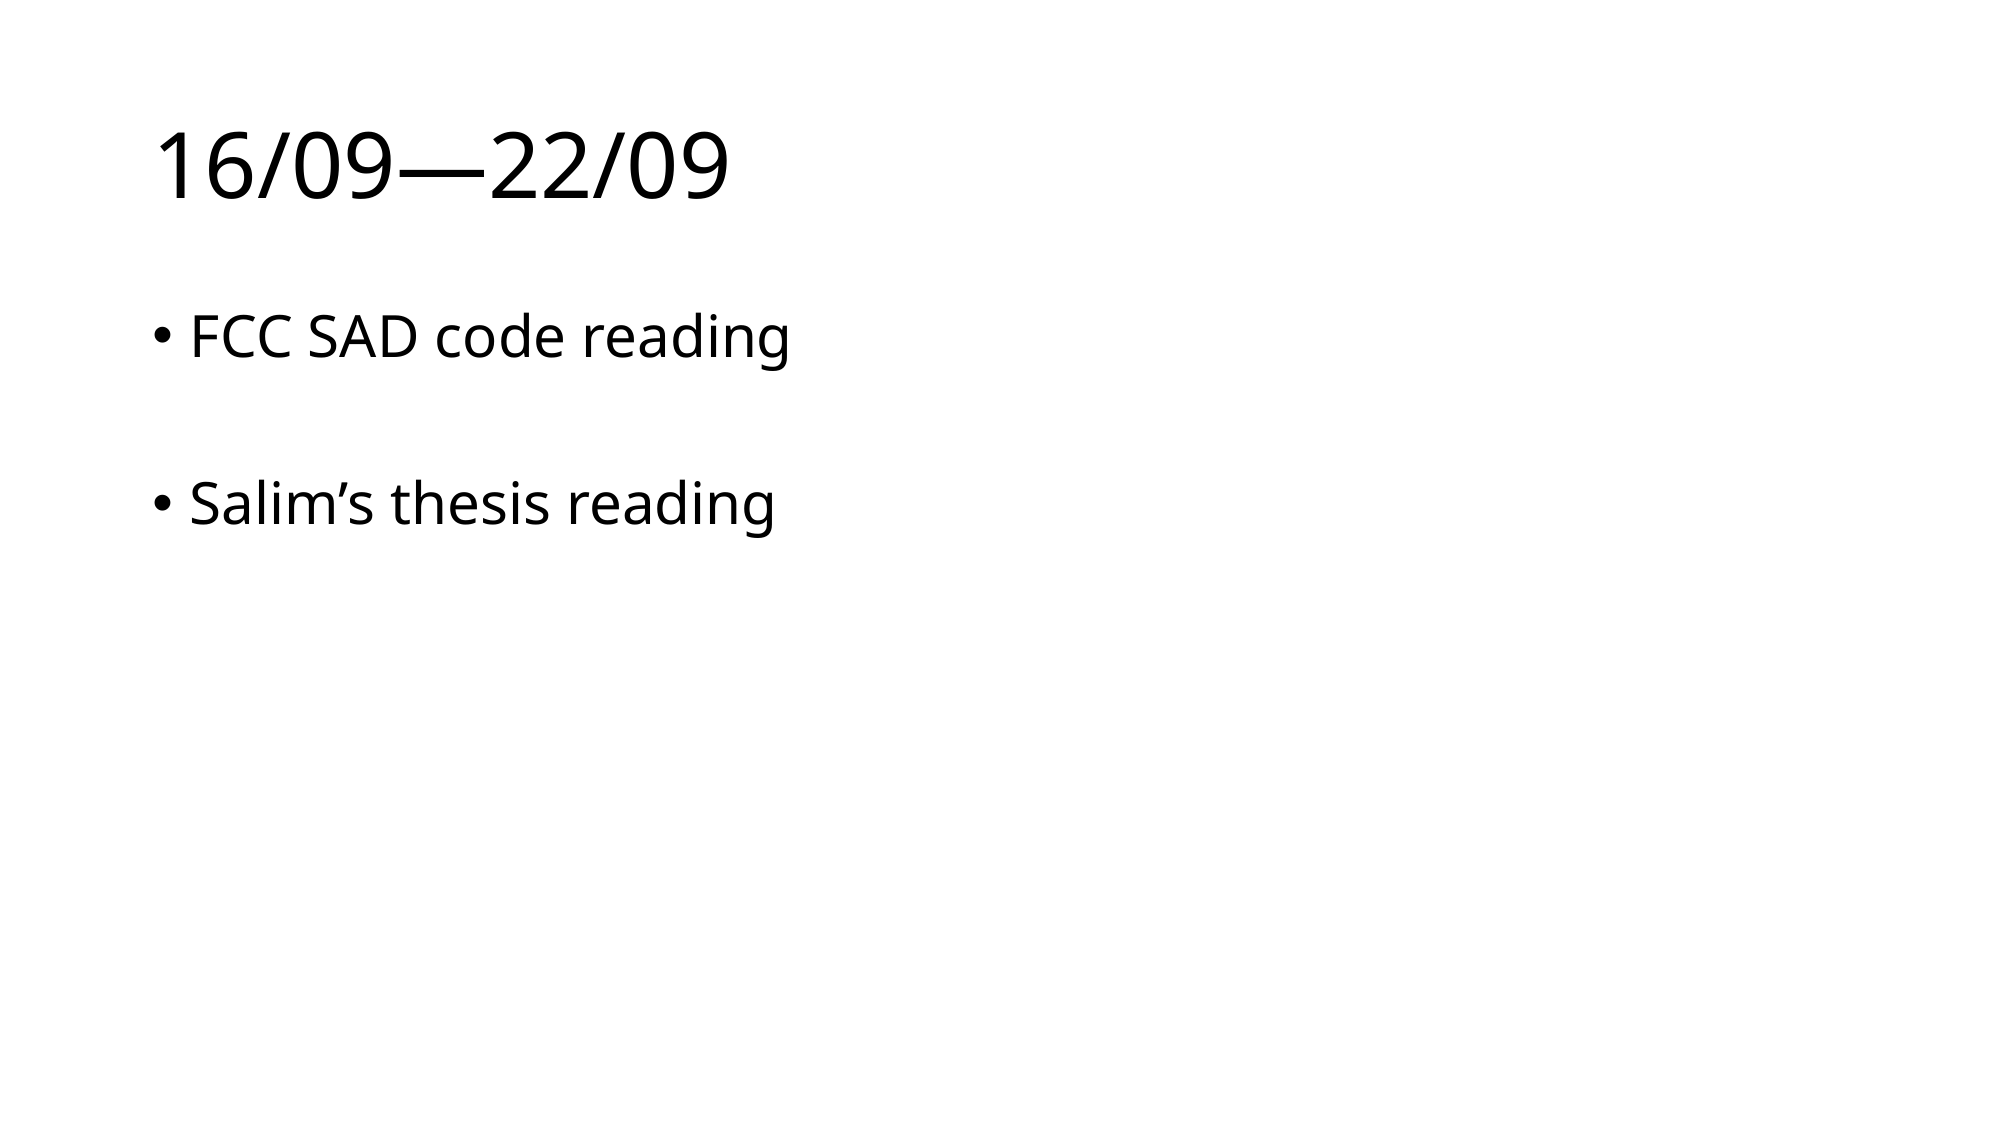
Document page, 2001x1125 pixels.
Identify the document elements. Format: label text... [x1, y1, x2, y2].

list FCC SAD code reading Salim’s thesis reading [137, 299, 1863, 1014]
title 16/09—22/09 [137, 59, 1863, 278]
